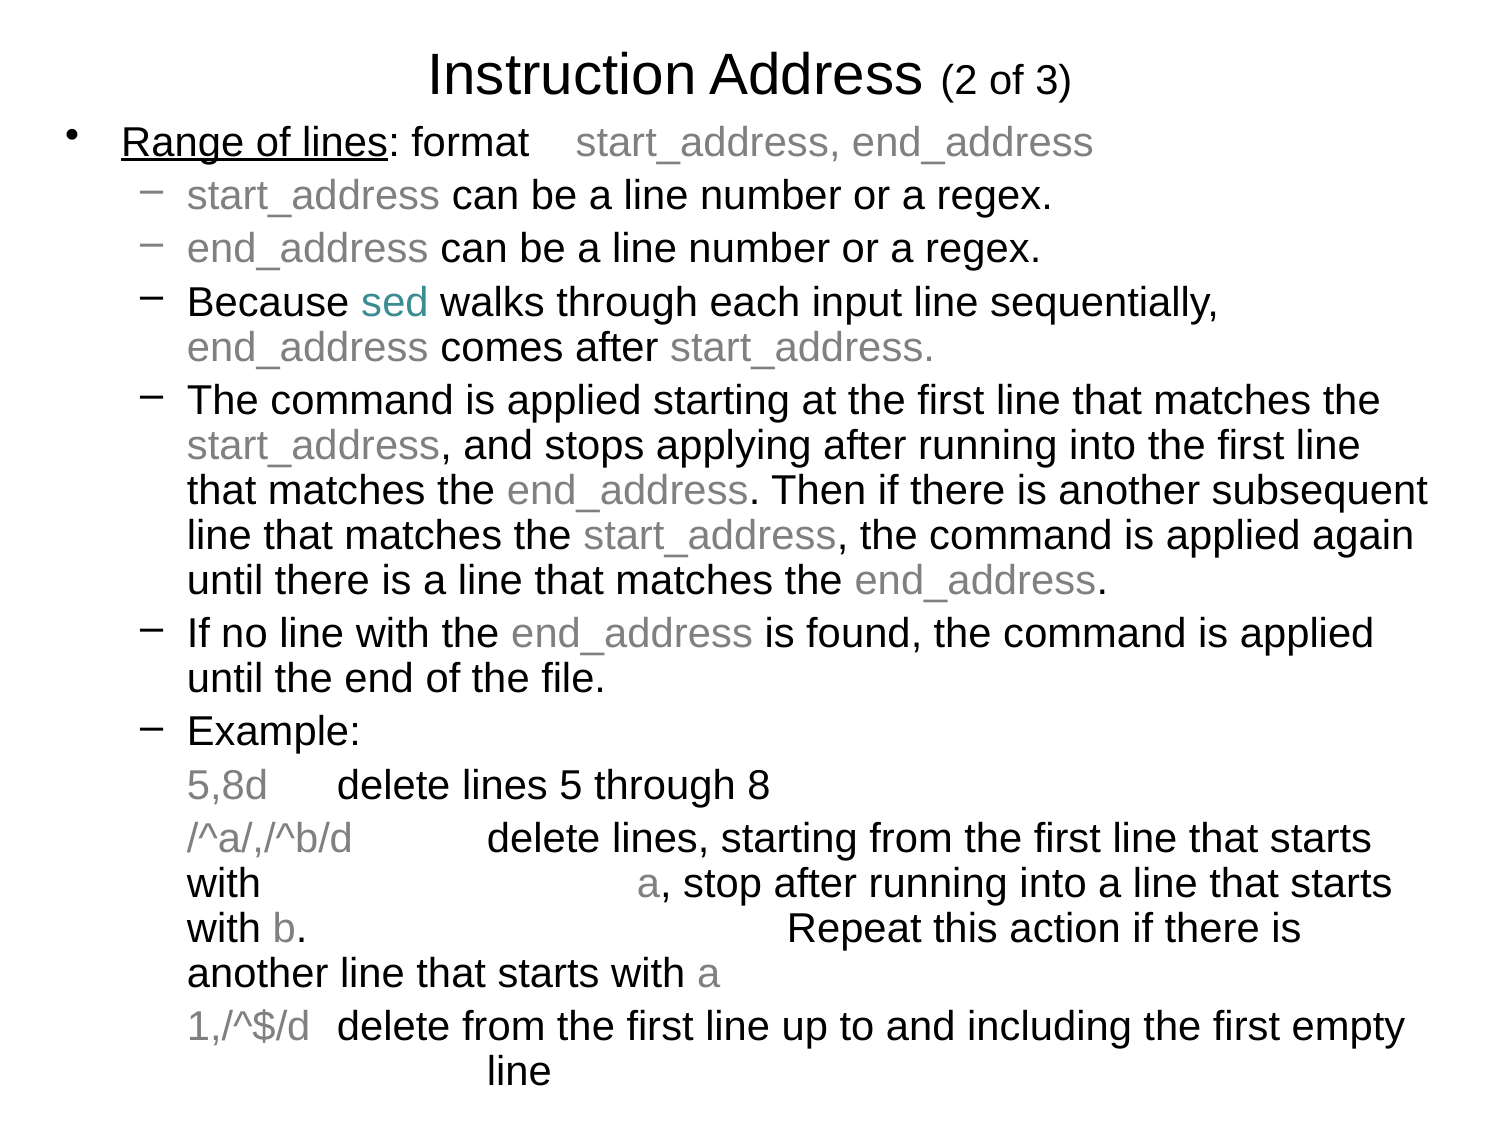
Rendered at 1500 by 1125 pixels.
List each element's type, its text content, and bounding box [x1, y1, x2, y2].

title Instruction Address (2 of 3) [74, 24, 1426, 112]
list Range of lines: format start_address, end_address start_address can be a line number or a regex. end_address can be a line number or a regex. Because sed walks through each input line sequentially, end_address comes after start_address. The command is applied starting at the first line that matches the start_address, and stops applying after running into the first line that matches the end_address. Then if there is another subsequent line that matches the start_address, the command is applied again until there is a line that matches the end_address. If no line with the end_address is found, the command is applied until the end of the file. Example: 5,8d delete lines 5 through 8 /^a/,/^b/d delete lines, starting from the first line that starts with a, stop after running into a line that starts with b. Repeat this action if there is another line that starts with a 1,/^$/d delete from the first line up to and including the first empty line [49, 112, 1451, 1076]
